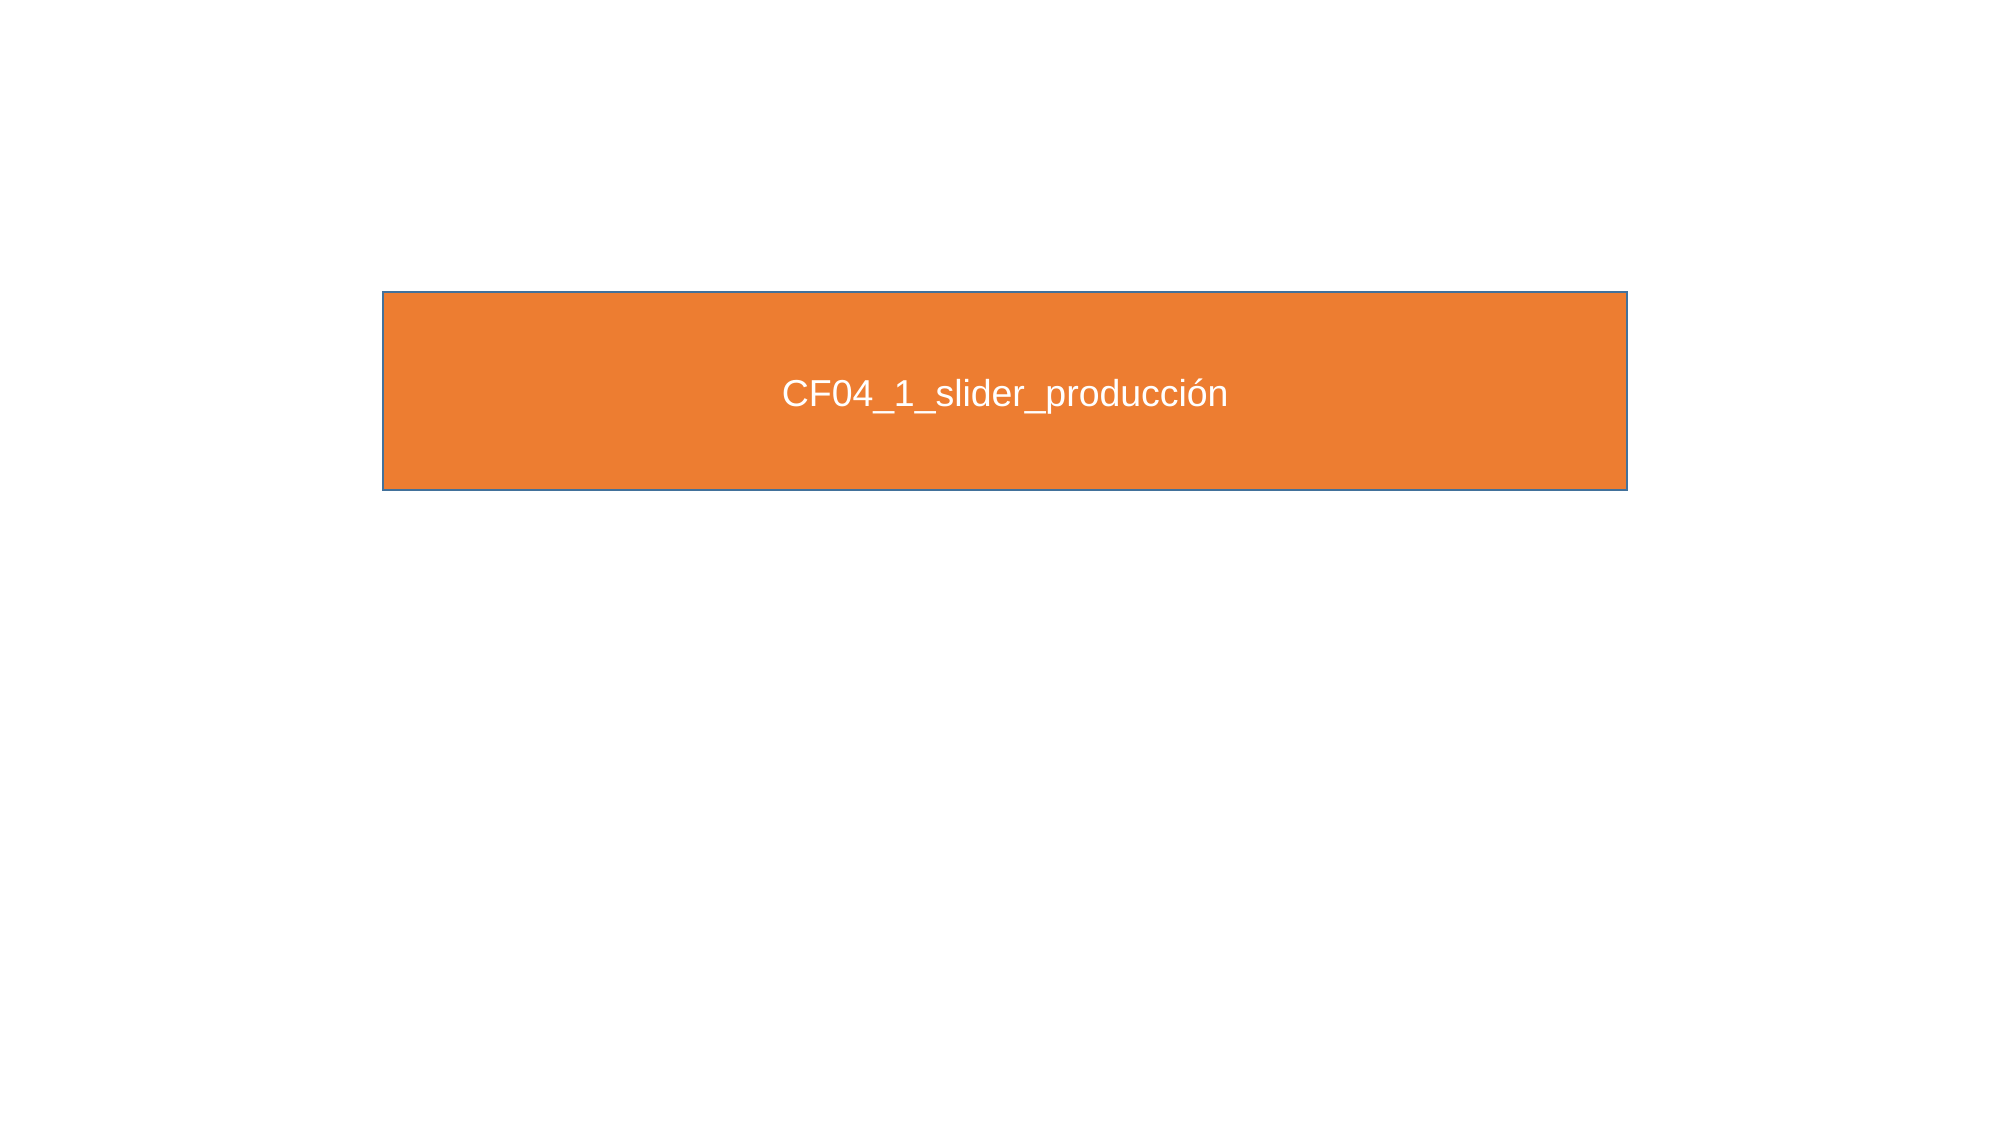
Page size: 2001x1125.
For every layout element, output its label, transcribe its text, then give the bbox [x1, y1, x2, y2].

text_box CF04_1_slider_producción [382, 291, 1628, 491]
